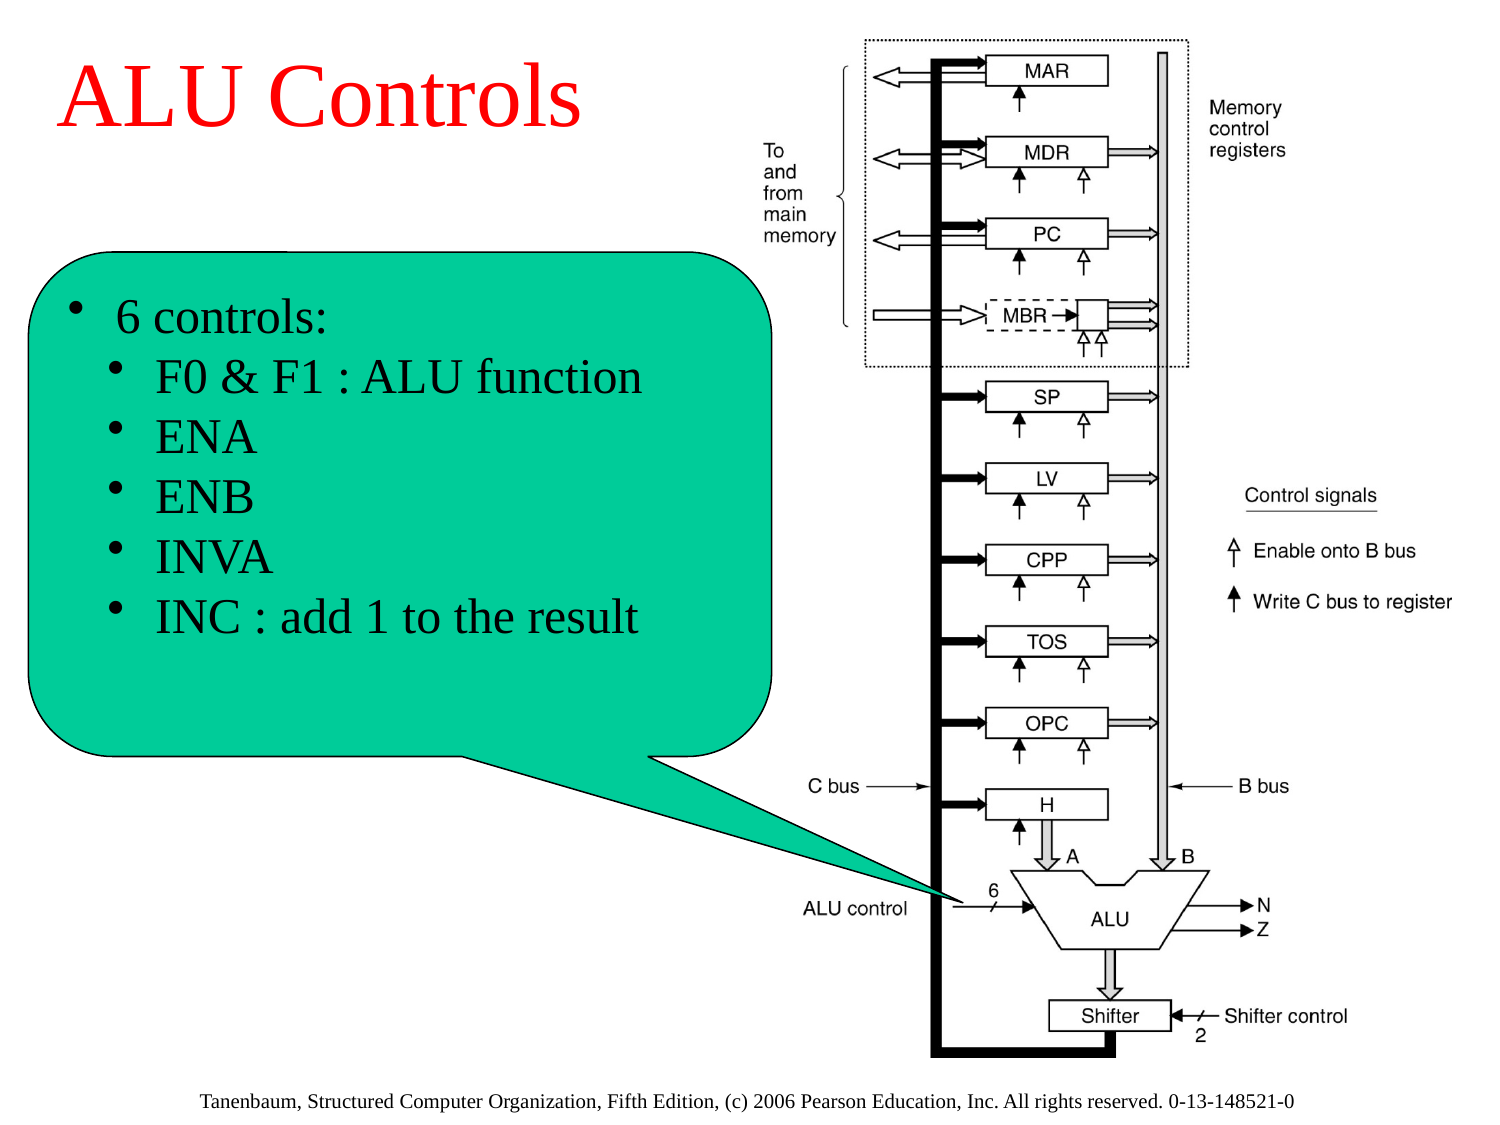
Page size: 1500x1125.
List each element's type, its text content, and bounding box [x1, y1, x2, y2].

footer Tanenbaum, Structured Computer Organization, Fifth Edition, (c) 2006 Pearson Education, Inc. All rights reserved. 0-13-148521-0 [0, 1079, 1500, 1109]
text_box 6 controls: F0 & F1 : ALU function ENA ENB INVA INC : add 1 to the result [28, 251, 757, 843]
title ALU Controls [41, 0, 1490, 184]
picture [762, 39, 1452, 1059]
